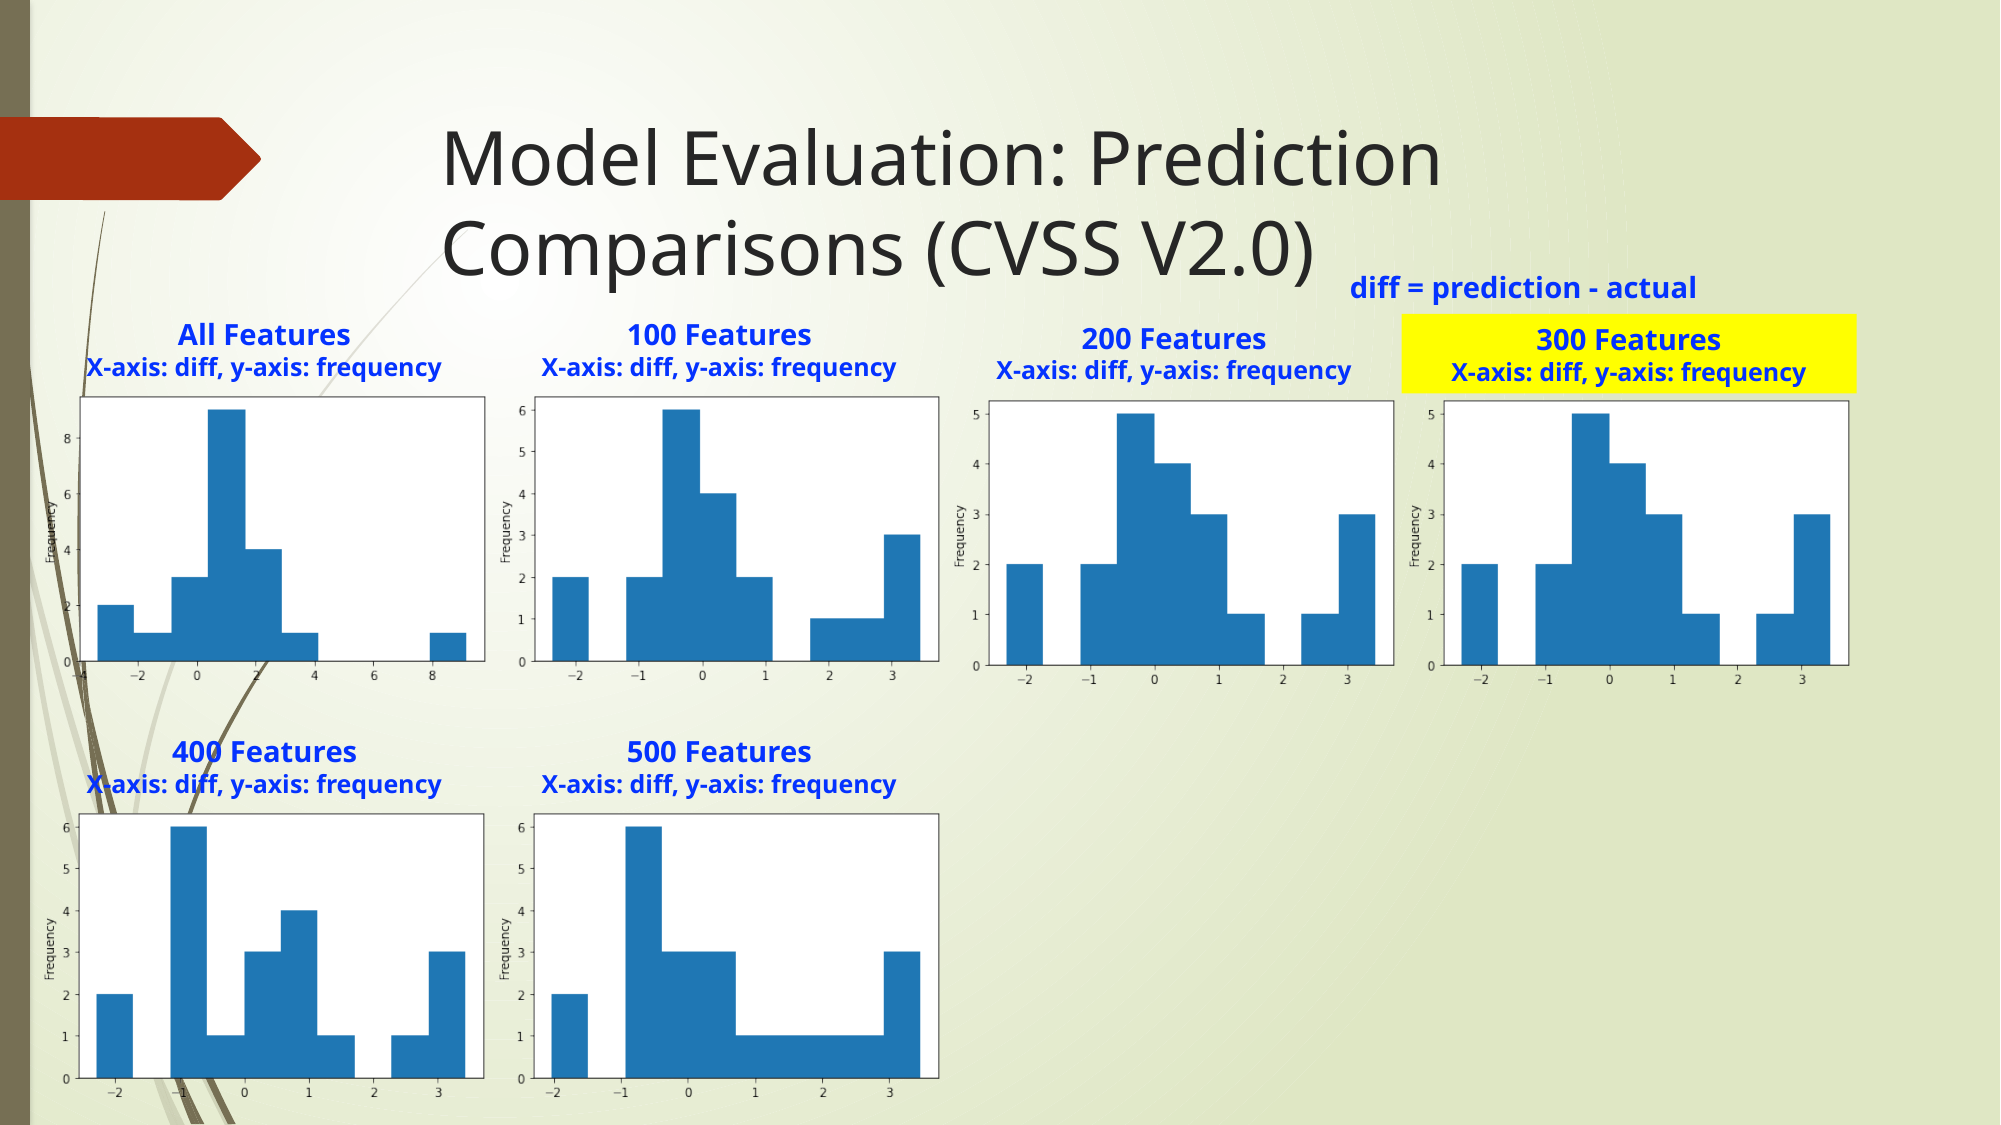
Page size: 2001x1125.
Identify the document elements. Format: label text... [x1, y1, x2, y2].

text_box diff = prediction - actual [1296, 261, 1752, 312]
text_box 100 Features X-axis: diff, y-axis: frequency [492, 308, 947, 389]
text_box 200 Features X-axis: diff, y-axis: frequency [946, 312, 1402, 392]
text_box All Features X-axis: diff, y-axis: frequency [37, 308, 492, 389]
title Model Evaluation: Prediction Comparisons (CVSS V2.0) [425, 102, 1888, 313]
picture [36, 806, 947, 1107]
text_box 300 Features X-axis: diff, y-axis: frequency [1401, 313, 1857, 393]
text_box 500 Features X-axis: diff, y-axis: frequency [492, 726, 947, 806]
text_box 400 Features X-axis: diff, y-axis: frequency [37, 726, 492, 806]
picture [36, 389, 1857, 695]
